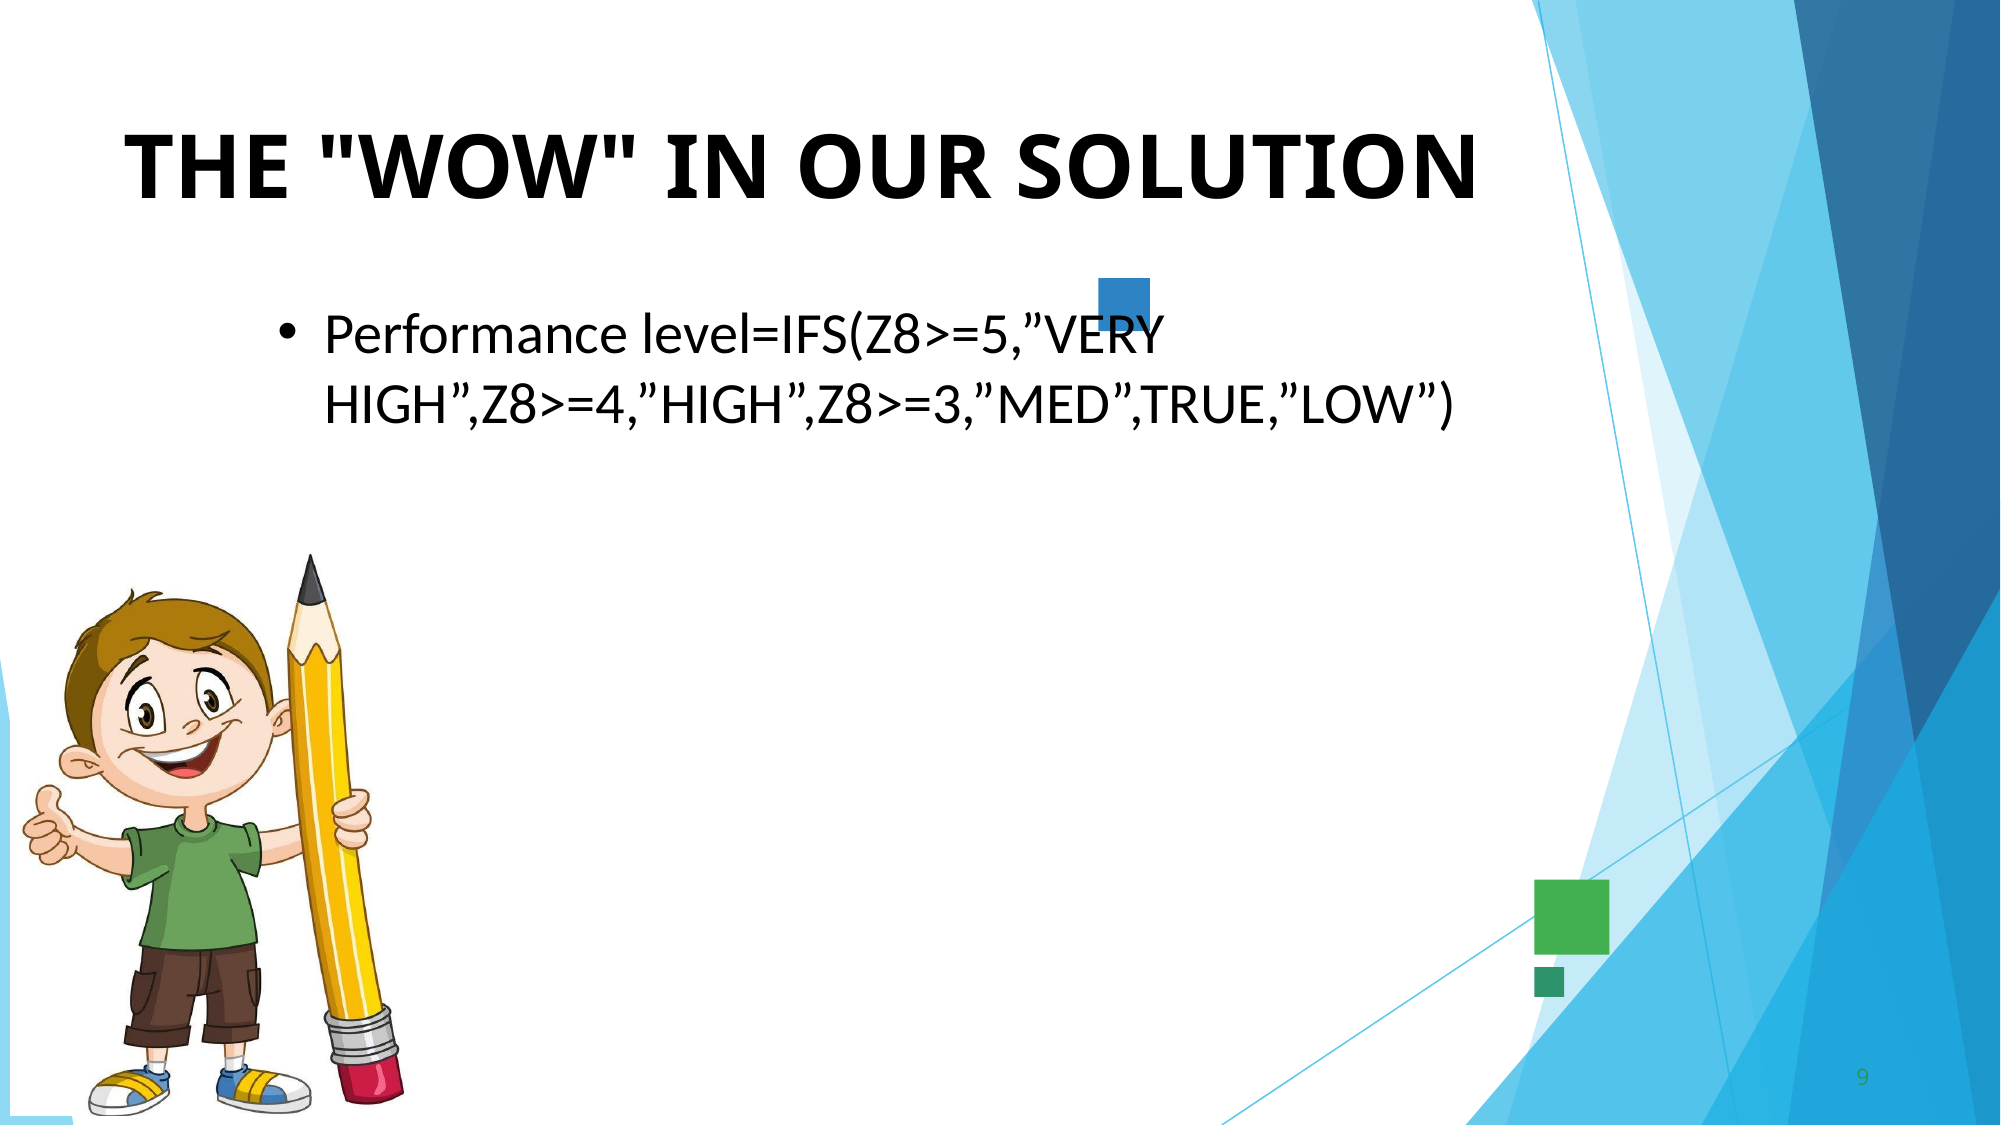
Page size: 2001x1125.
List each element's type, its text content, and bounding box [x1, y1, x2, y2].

text_box 9 [1849, 1061, 1888, 1095]
picture [10, 554, 416, 1116]
text_box [1534, 879, 1610, 955]
text_box [449, 386, 1850, 543]
title THE "WOW" IN OUR SOLUTION [121, 107, 1513, 298]
text_box [1534, 967, 1565, 997]
text_box Performance level=IFS(Z8>=5,”VERY HIGH”,Z8>=4,”HIGH”,Z8>=3,”MED”,TRUE,”LOW”) [262, 287, 1513, 443]
